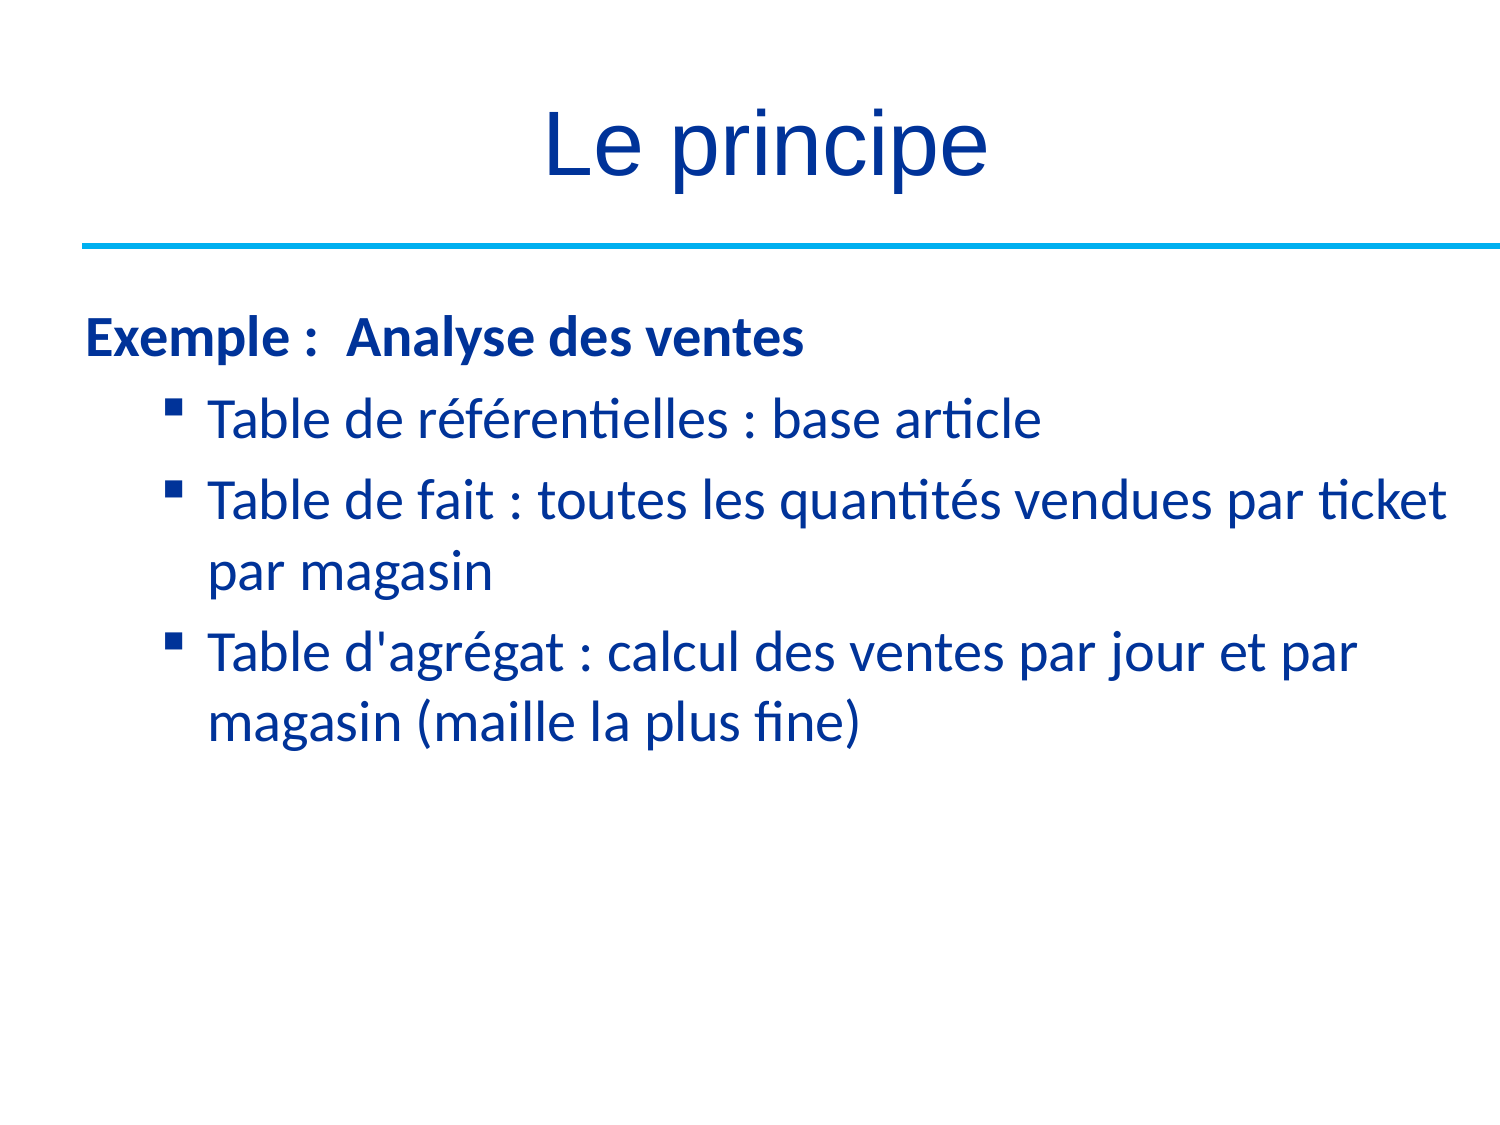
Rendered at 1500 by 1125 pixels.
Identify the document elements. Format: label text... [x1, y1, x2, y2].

list Exemple : Analyse des ventes Table de référentielles : base article Table de fait : toutes les quantités vendues par ticket par magasin Table d'agrégat : calcul des ventes par jour et par magasin (maille la plus fine) [70, 290, 1500, 1071]
title Le principe [74, 44, 1459, 233]
